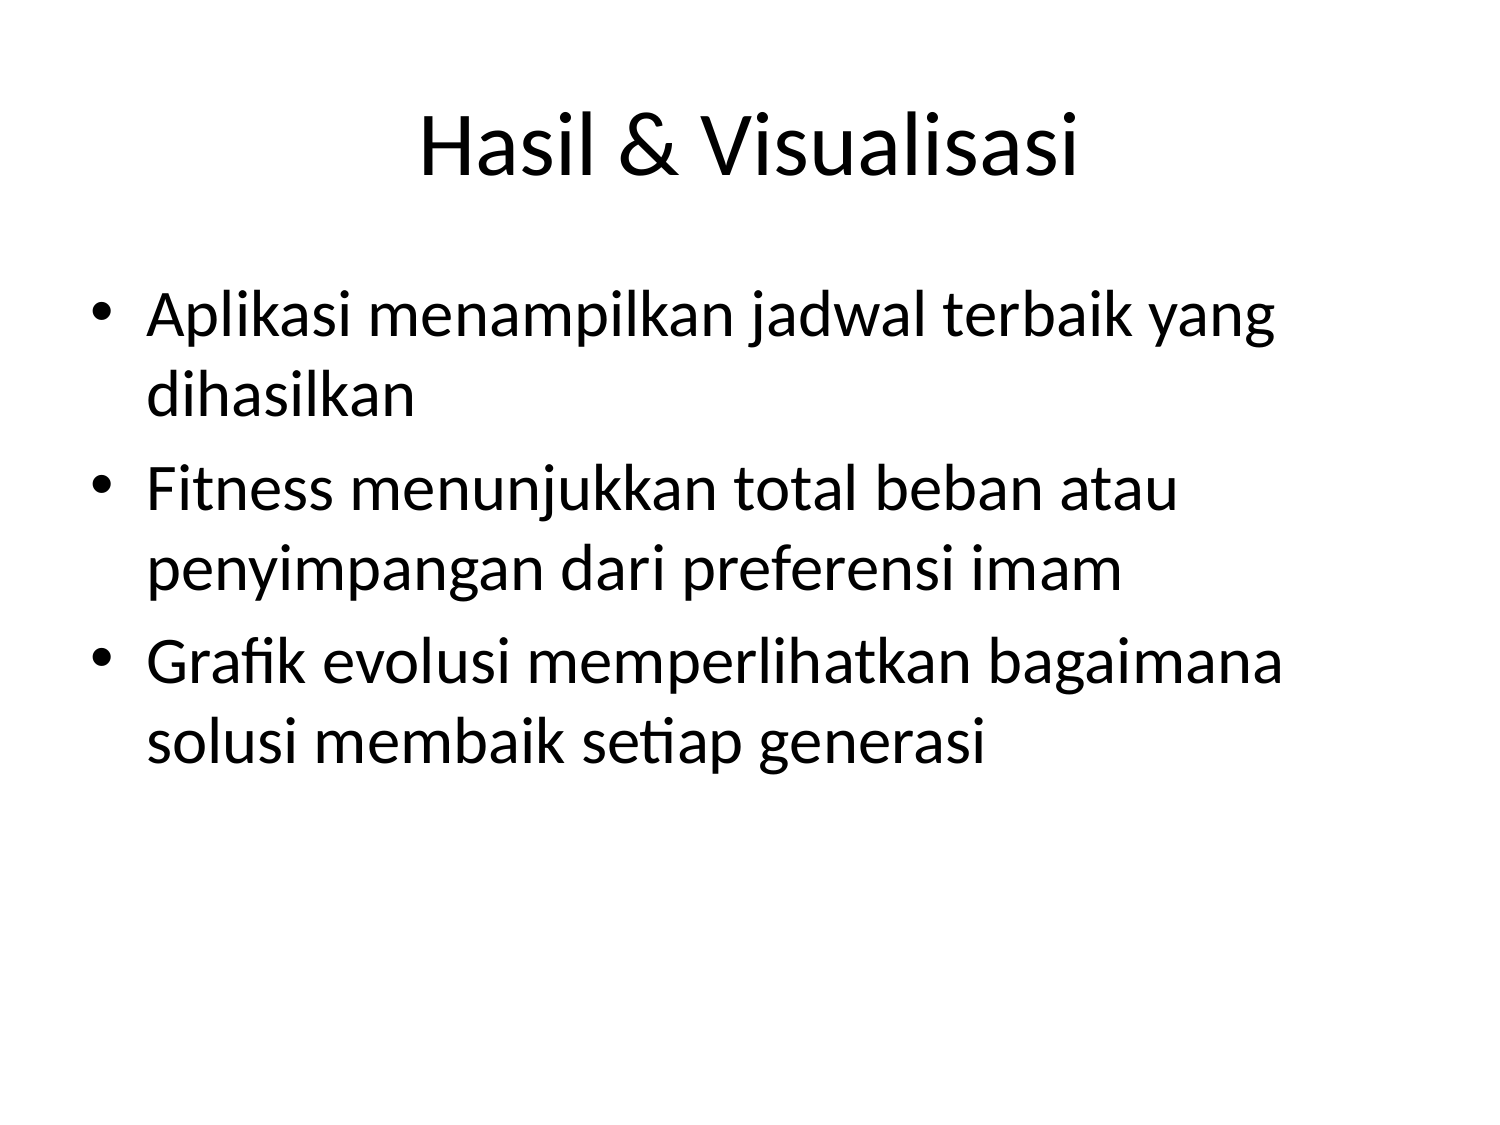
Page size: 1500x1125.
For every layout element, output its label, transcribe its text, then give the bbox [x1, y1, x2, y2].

list Aplikasi menampilkan jadwal terbaik yang dihasilkan Fitness menunjukkan total beban atau penyimpangan dari preferensi imam Grafik evolusi memperlihatkan bagaimana solusi membaik setiap generasi [75, 262, 1425, 1005]
title Hasil & Visualisasi [75, 45, 1425, 233]
